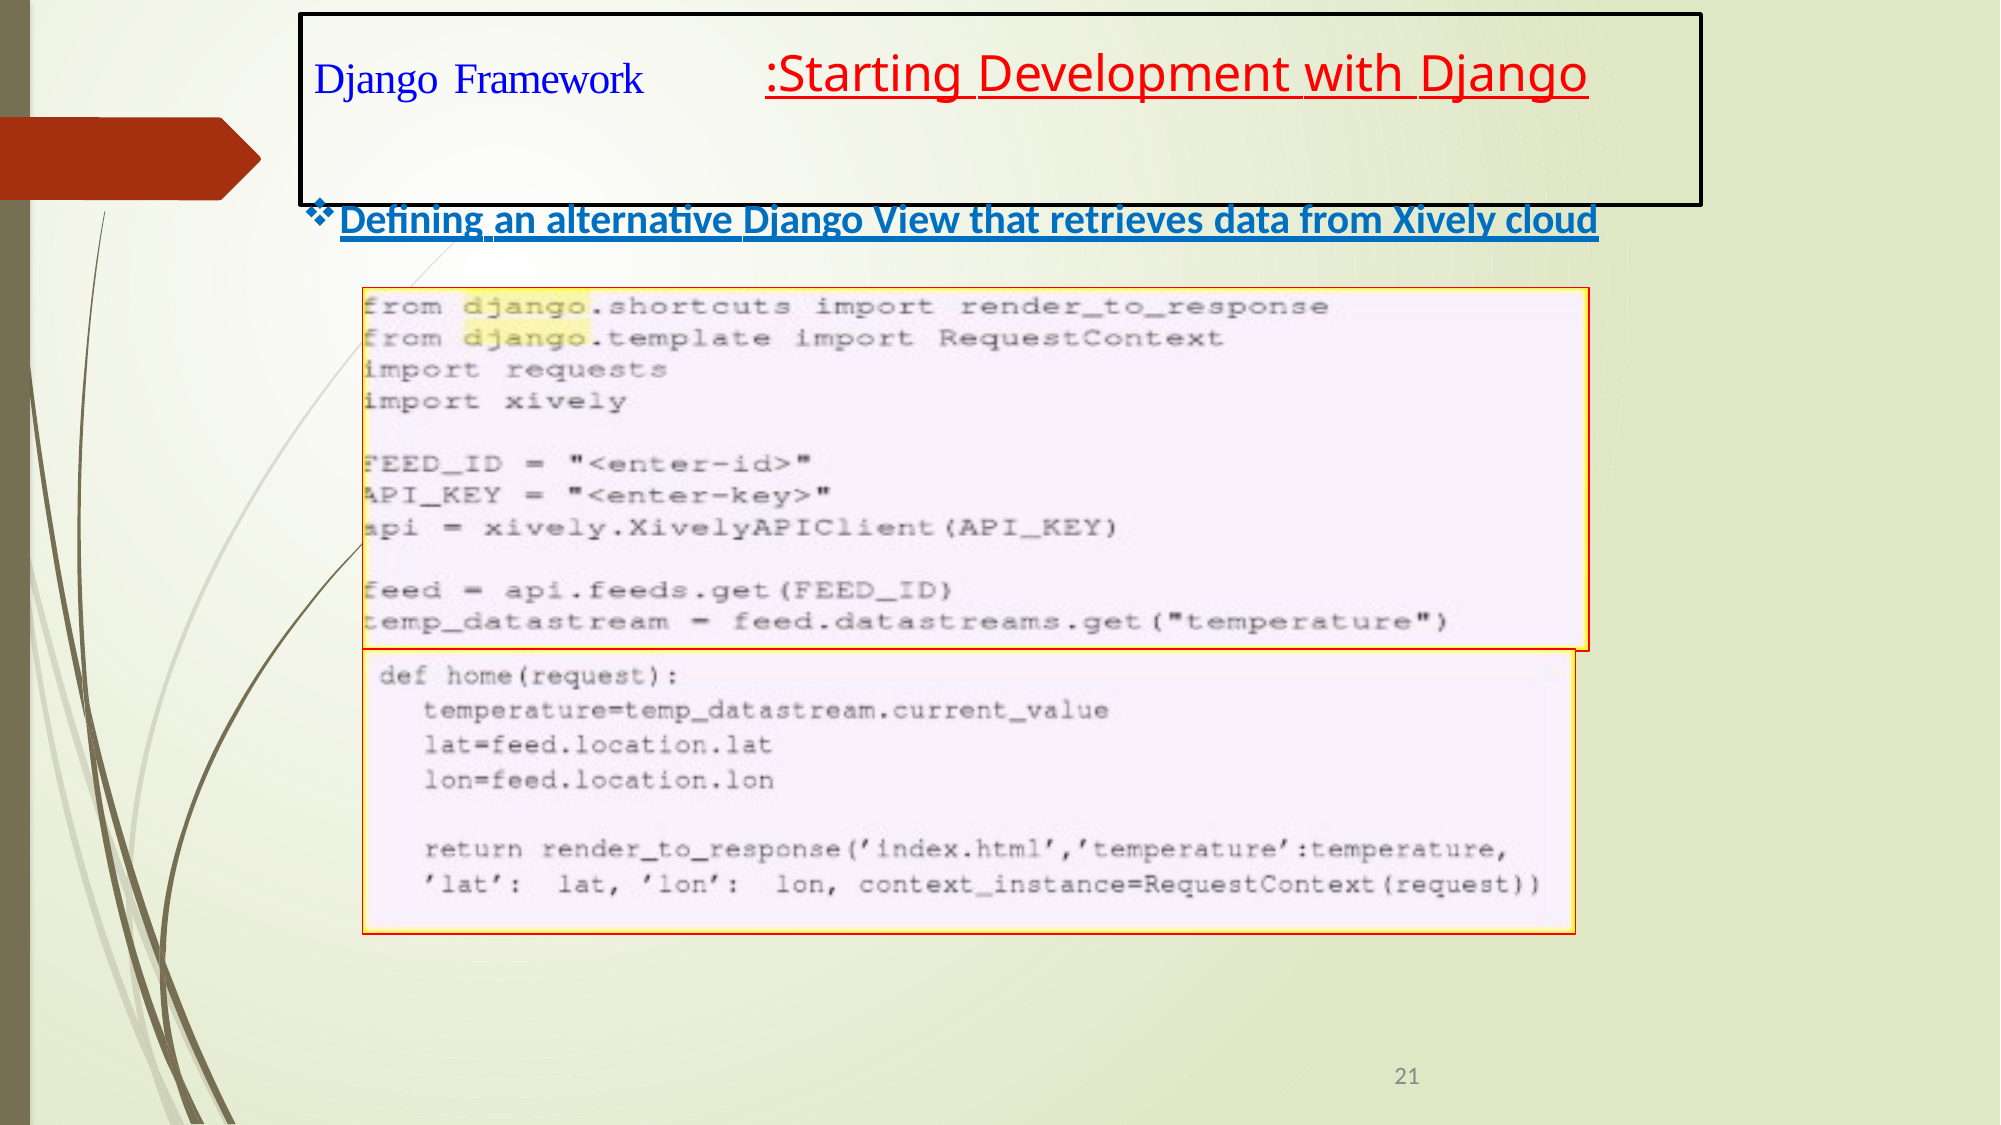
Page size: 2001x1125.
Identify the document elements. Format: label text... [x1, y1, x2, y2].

text_box Defining an alternative Django View that retrieves data from Xively cloud [300, 189, 1602, 242]
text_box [361, 286, 1591, 936]
title Django Framework :Starting Development with Django [300, 14, 1701, 205]
slide_number 21 [1381, 944, 1420, 1125]
